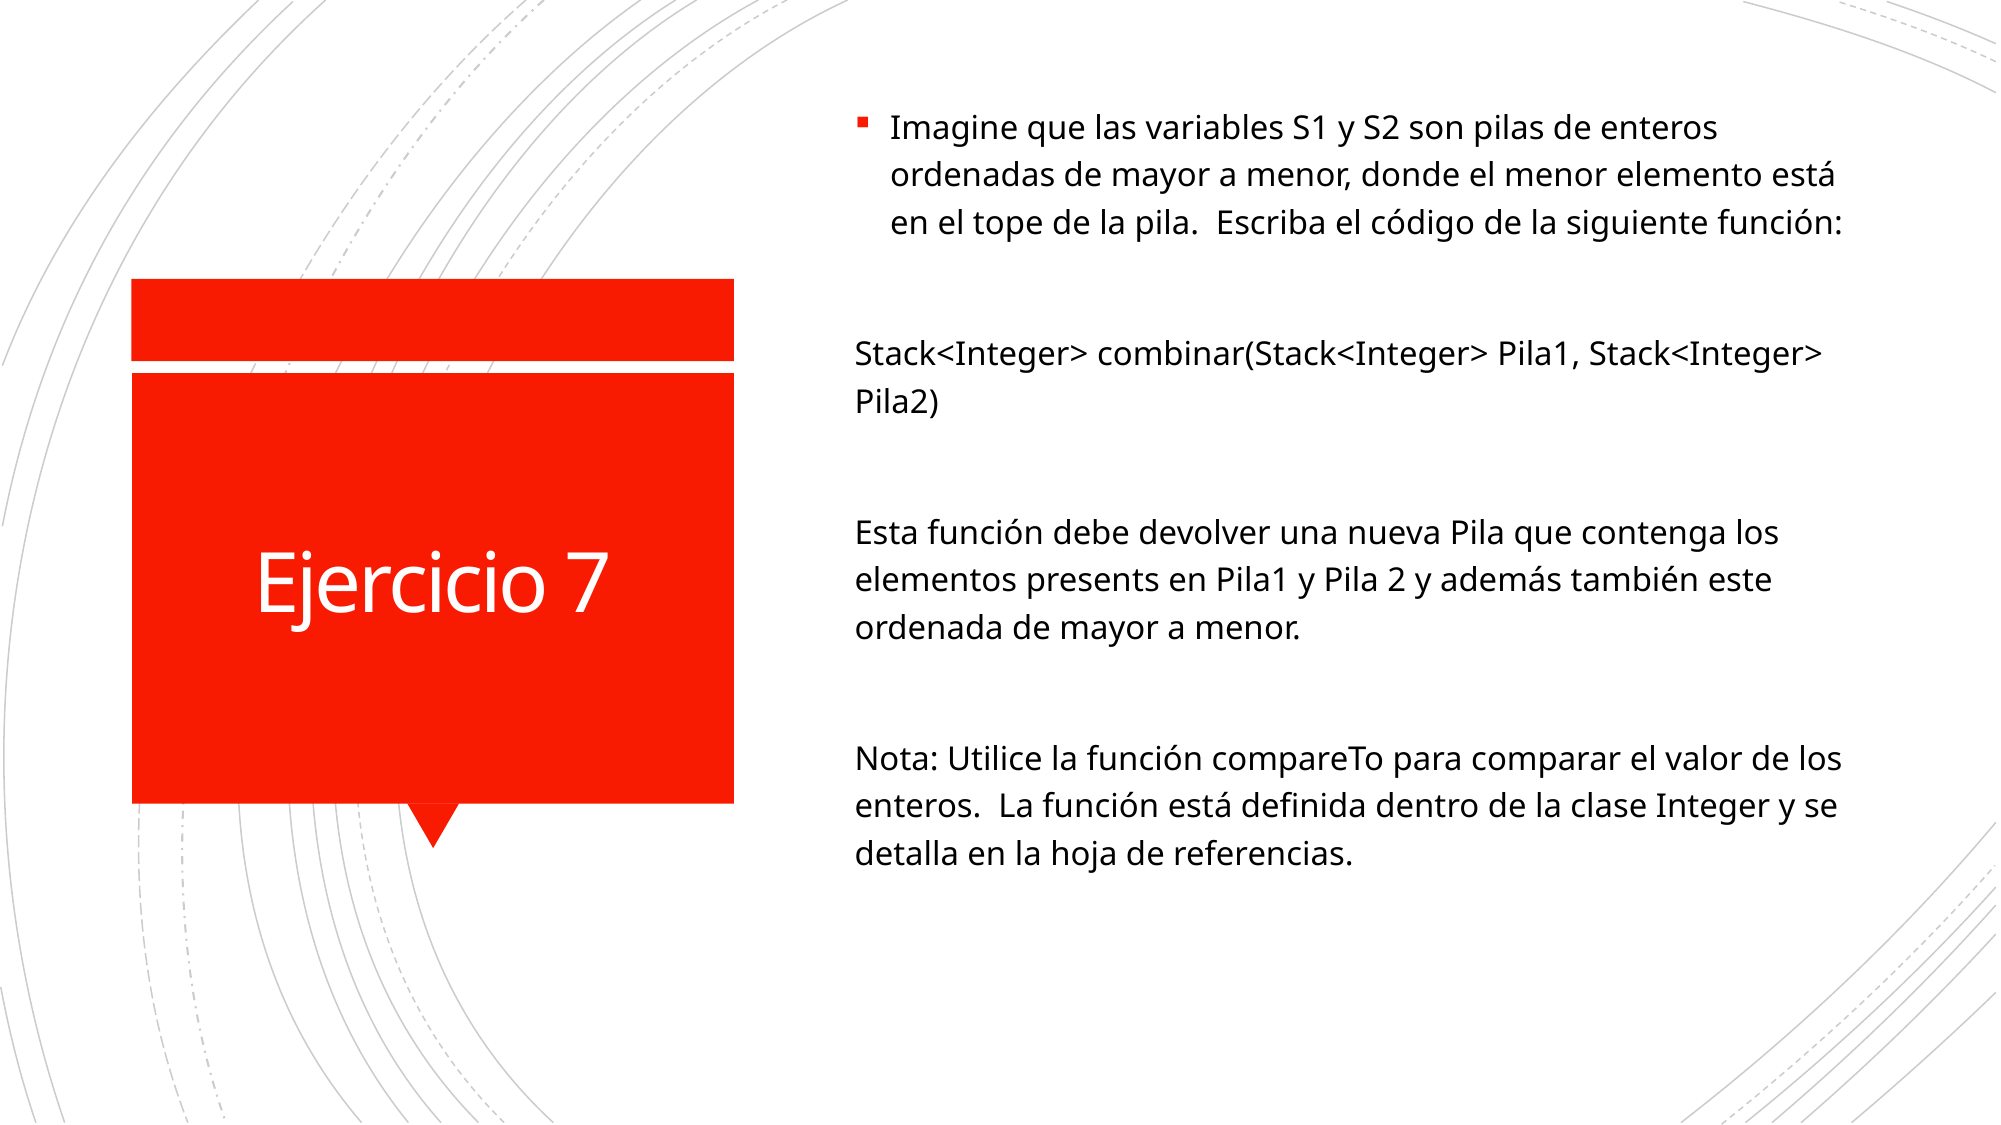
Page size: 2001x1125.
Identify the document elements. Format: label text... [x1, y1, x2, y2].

list Imagine que las variables S1 y S2 son pilas de enteros ordenadas de mayor a menor, donde el menor elemento está en el tope de la pila. Escriba el código de la siguiente función: Stack<Integer> combinar(Stack<Integer> Pila1, Stack<Integer> Pila2) Esta función debe devolver una nueva Pila que contenga los elementos presents en Pila1 y Pila 2 y además también este ordenada de mayor a menor. Nota: Utilice la función compareTo para comparar el valor de los enteros. La función está definida dentro de la clase Integer y se detalla en la hoja de referencias. [839, 91, 1871, 993]
title Ejercicio 7 [145, 385, 720, 789]
